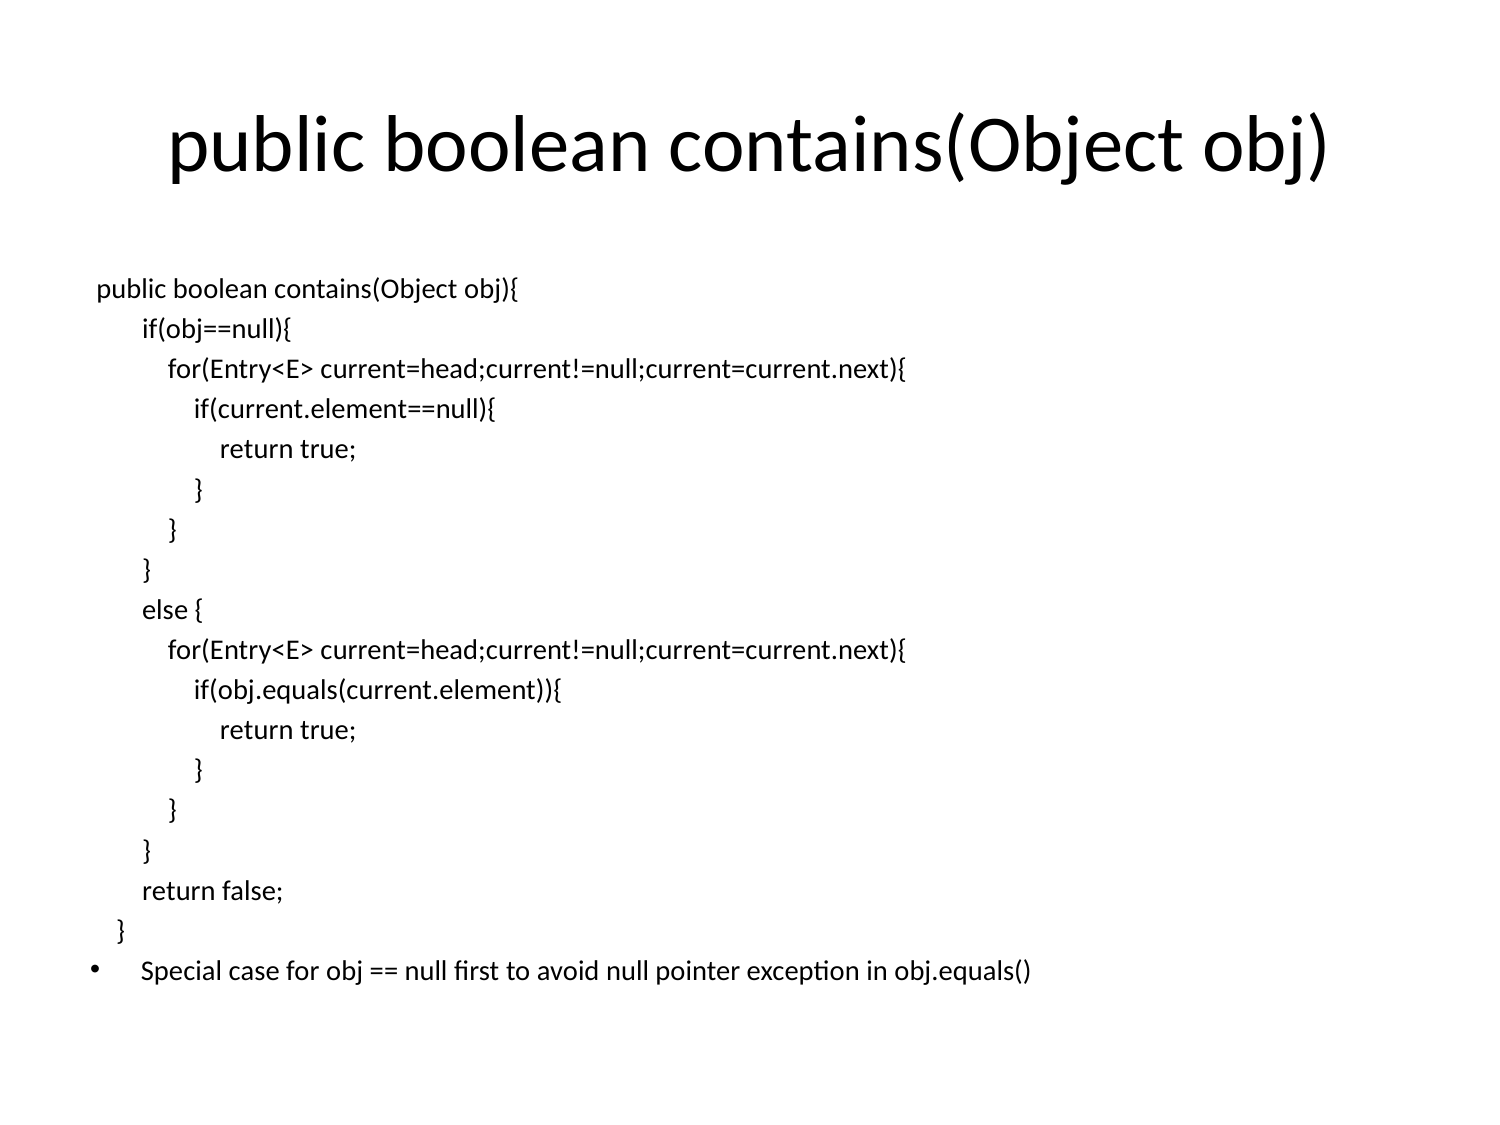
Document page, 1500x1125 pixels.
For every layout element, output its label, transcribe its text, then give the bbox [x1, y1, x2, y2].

list public boolean contains(Object obj){ if(obj==null){ for(Entry<E> current=head;current!=null;current=current.next){ if(current.element==null){ return true; } } } else { for(Entry<E> current=head;current!=null;current=current.next){ if(obj.equals(current.element)){ return true; } } } return false; } Special case for obj == null first to avoid null pointer exception in obj.equals() [75, 262, 1425, 1005]
title public boolean contains(Object obj) [75, 45, 1425, 233]
